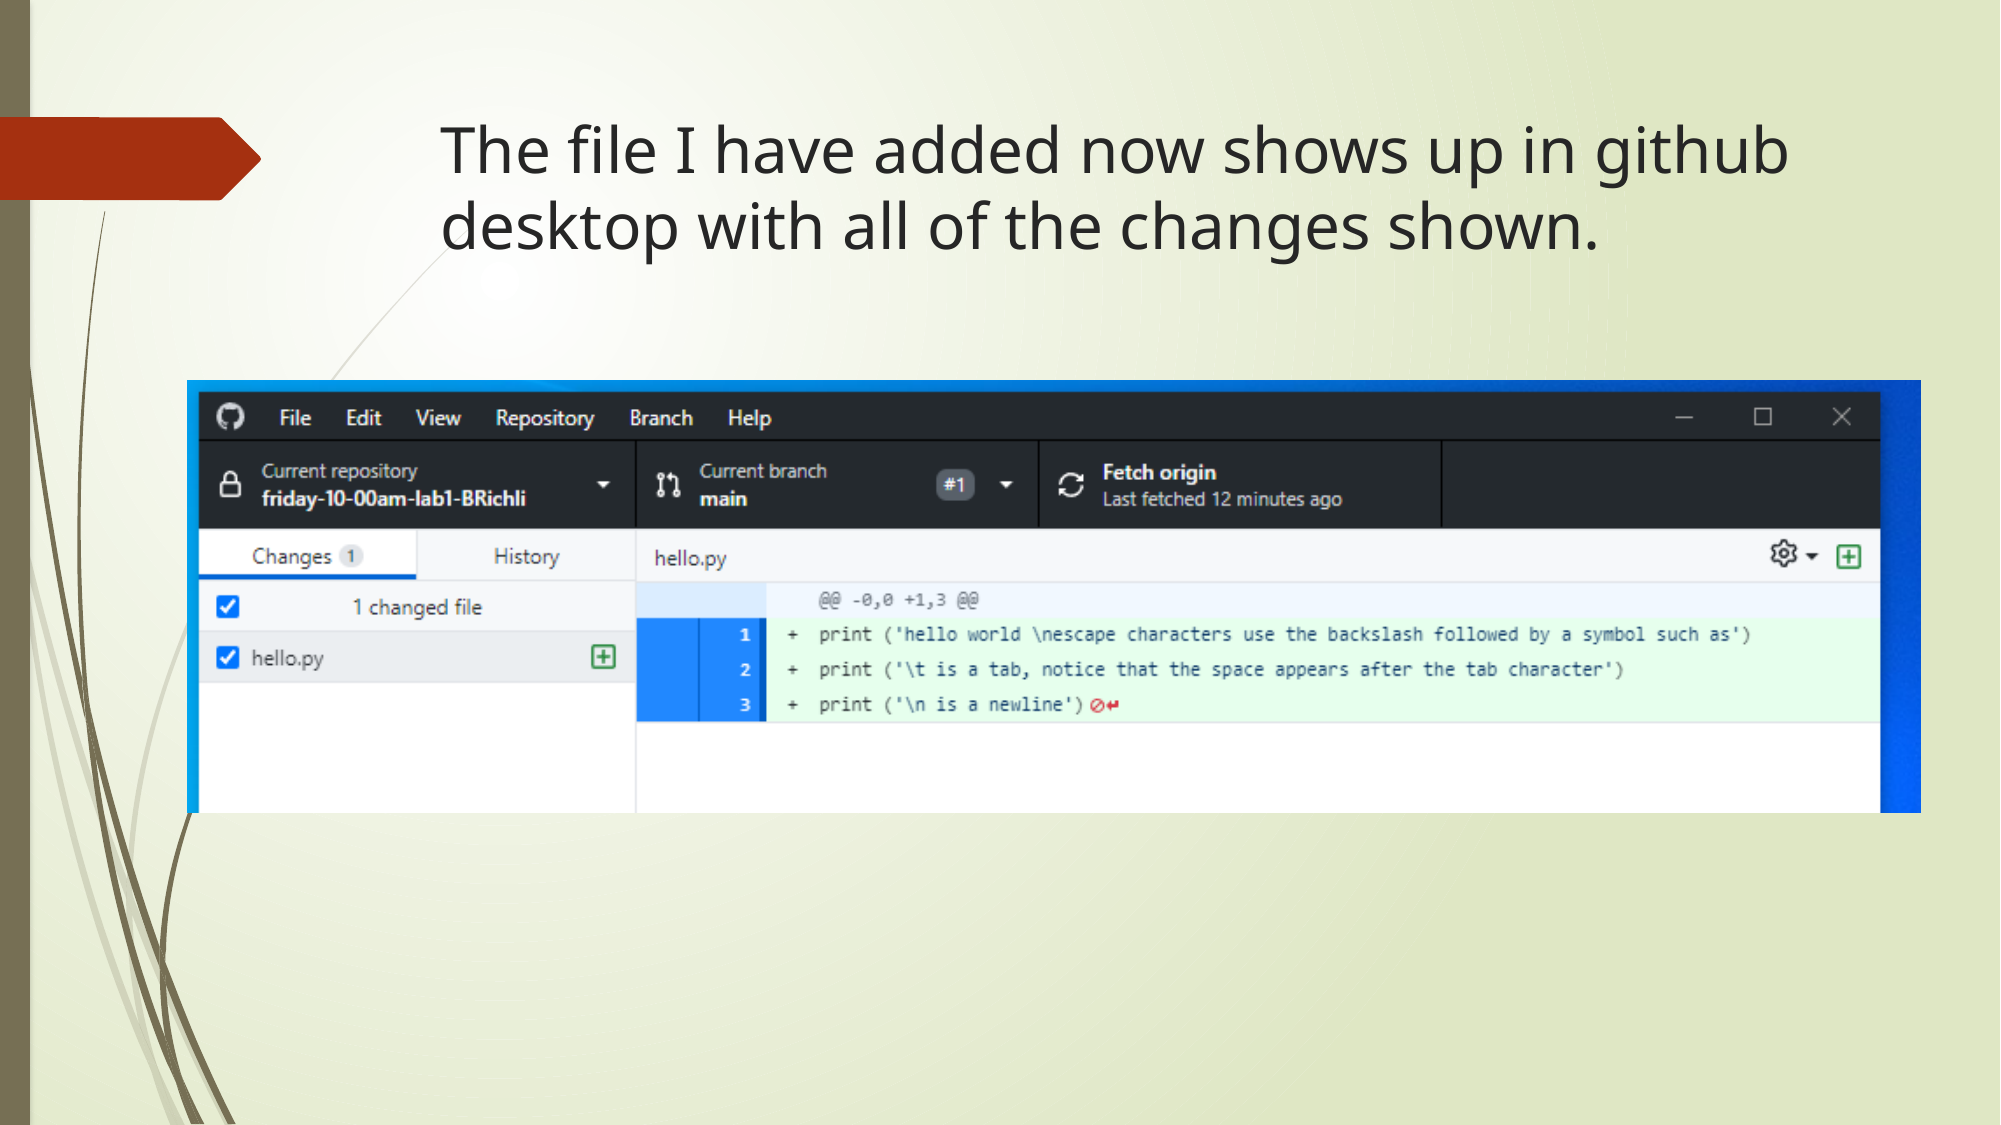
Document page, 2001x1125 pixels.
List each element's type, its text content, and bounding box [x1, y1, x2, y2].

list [186, 379, 1921, 813]
title The file I have added now shows up in github desktop with all of the changes shown. [425, 102, 1888, 313]
